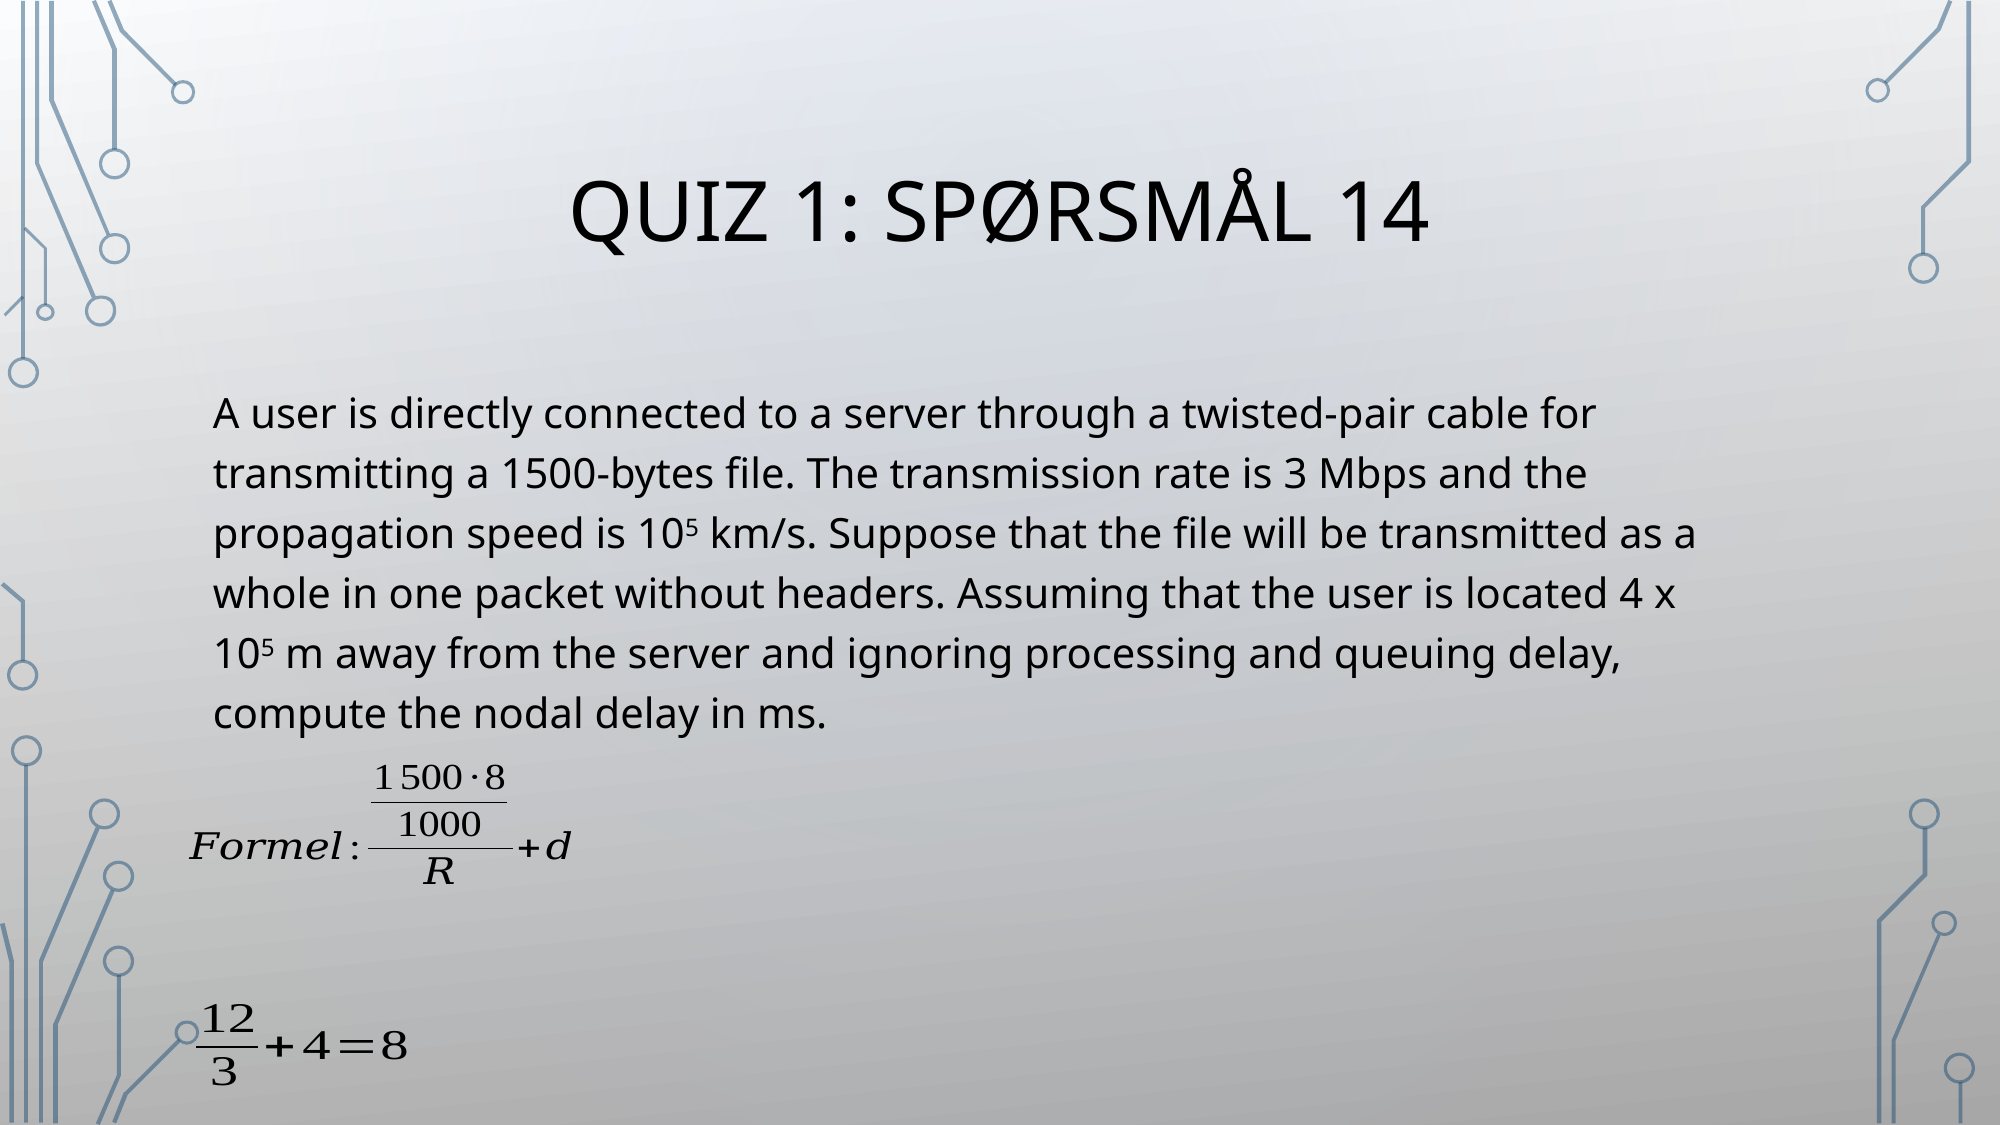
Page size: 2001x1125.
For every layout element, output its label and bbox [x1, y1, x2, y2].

picture [201, 0, 2000, 1125]
text_box [0, 0, 201, 1125]
text_box [1863, 0, 1976, 1124]
